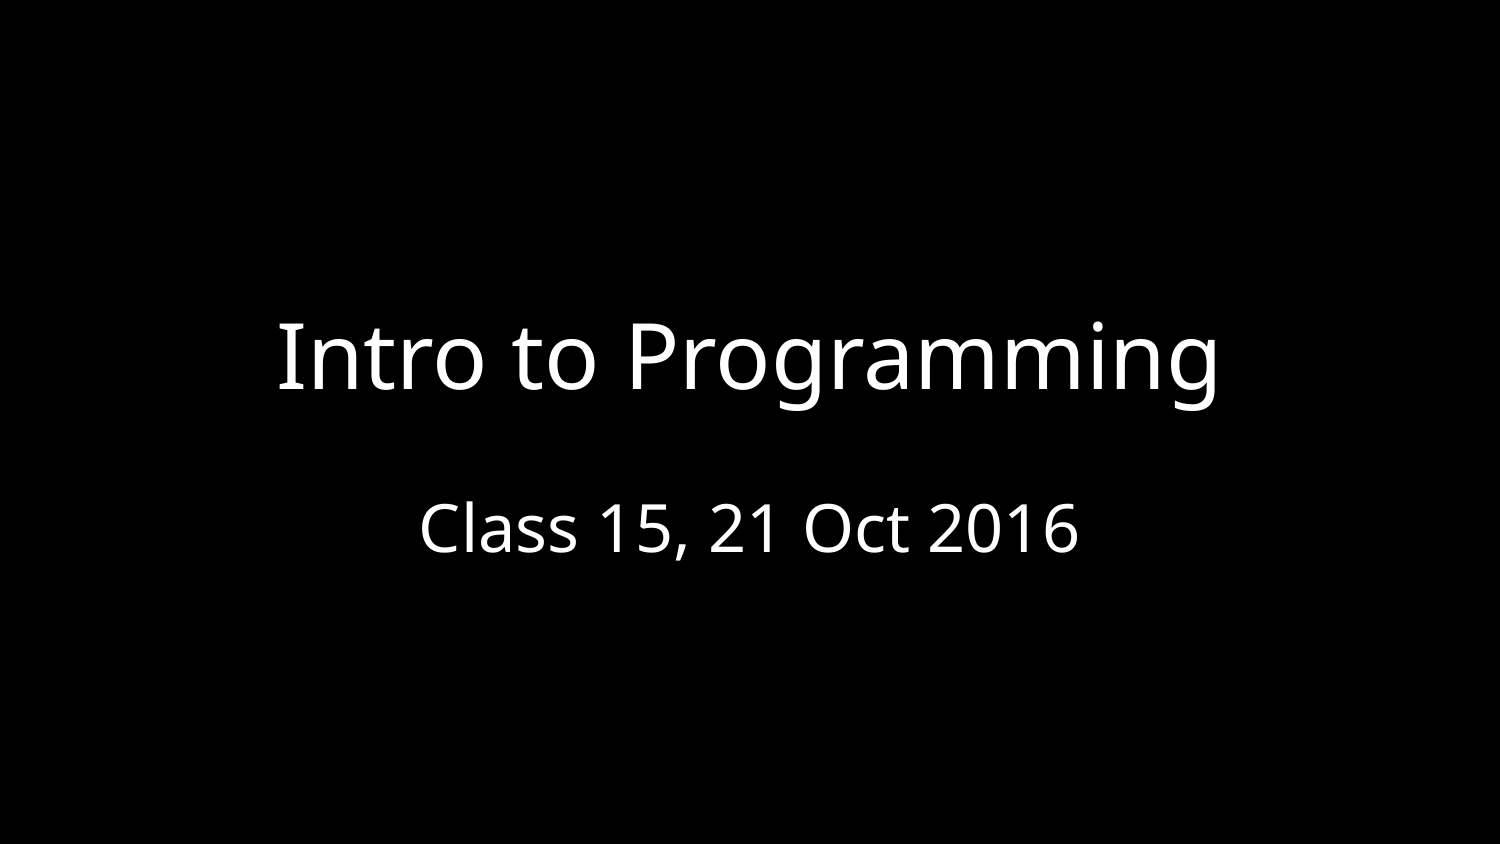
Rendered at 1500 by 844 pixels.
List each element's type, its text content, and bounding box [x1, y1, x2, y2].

subtitle Class 15, 21 Oct 2016 [225, 478, 1275, 694]
title Intro to Programming [112, 262, 1388, 443]
